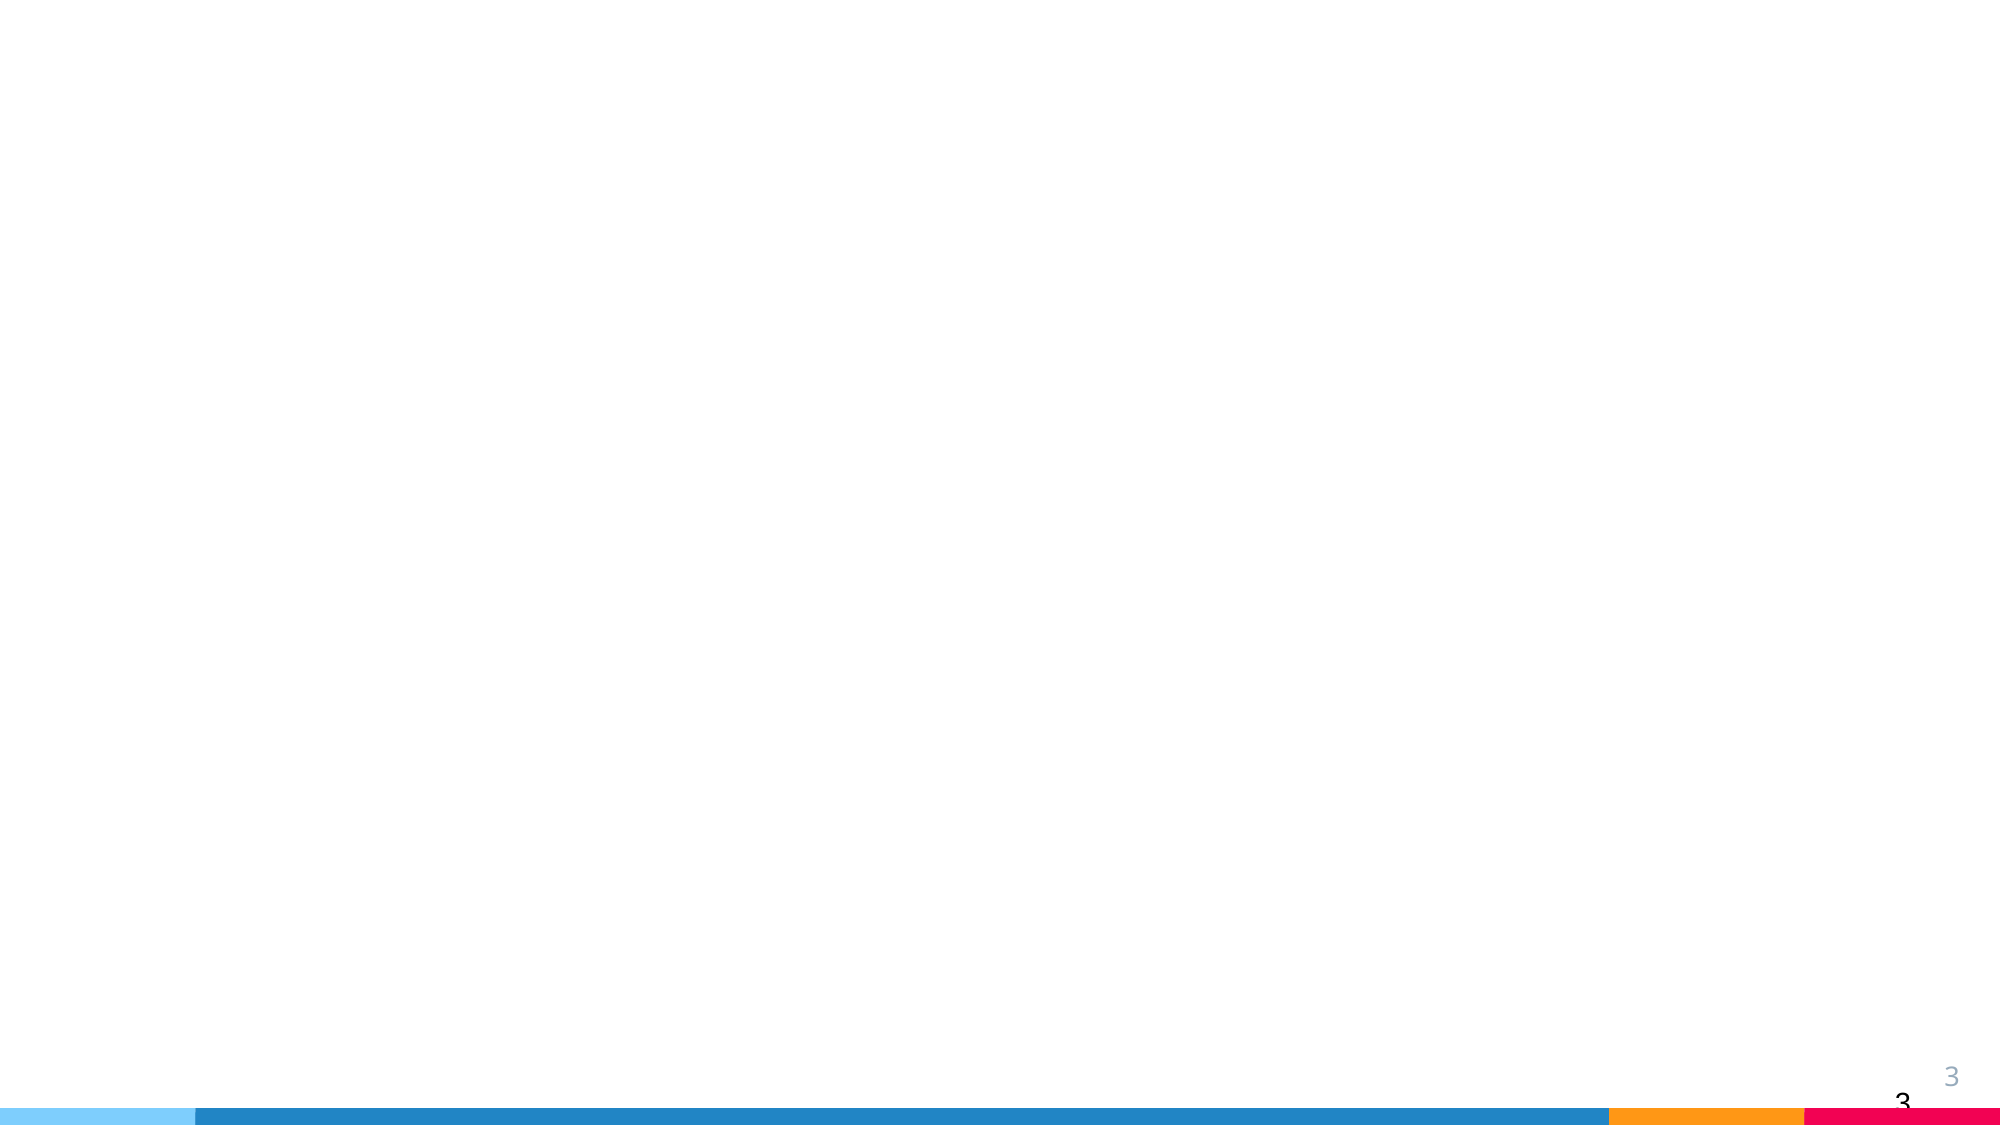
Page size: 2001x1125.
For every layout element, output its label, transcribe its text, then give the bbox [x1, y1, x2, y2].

slide_number 3 [1854, 1043, 1975, 1113]
